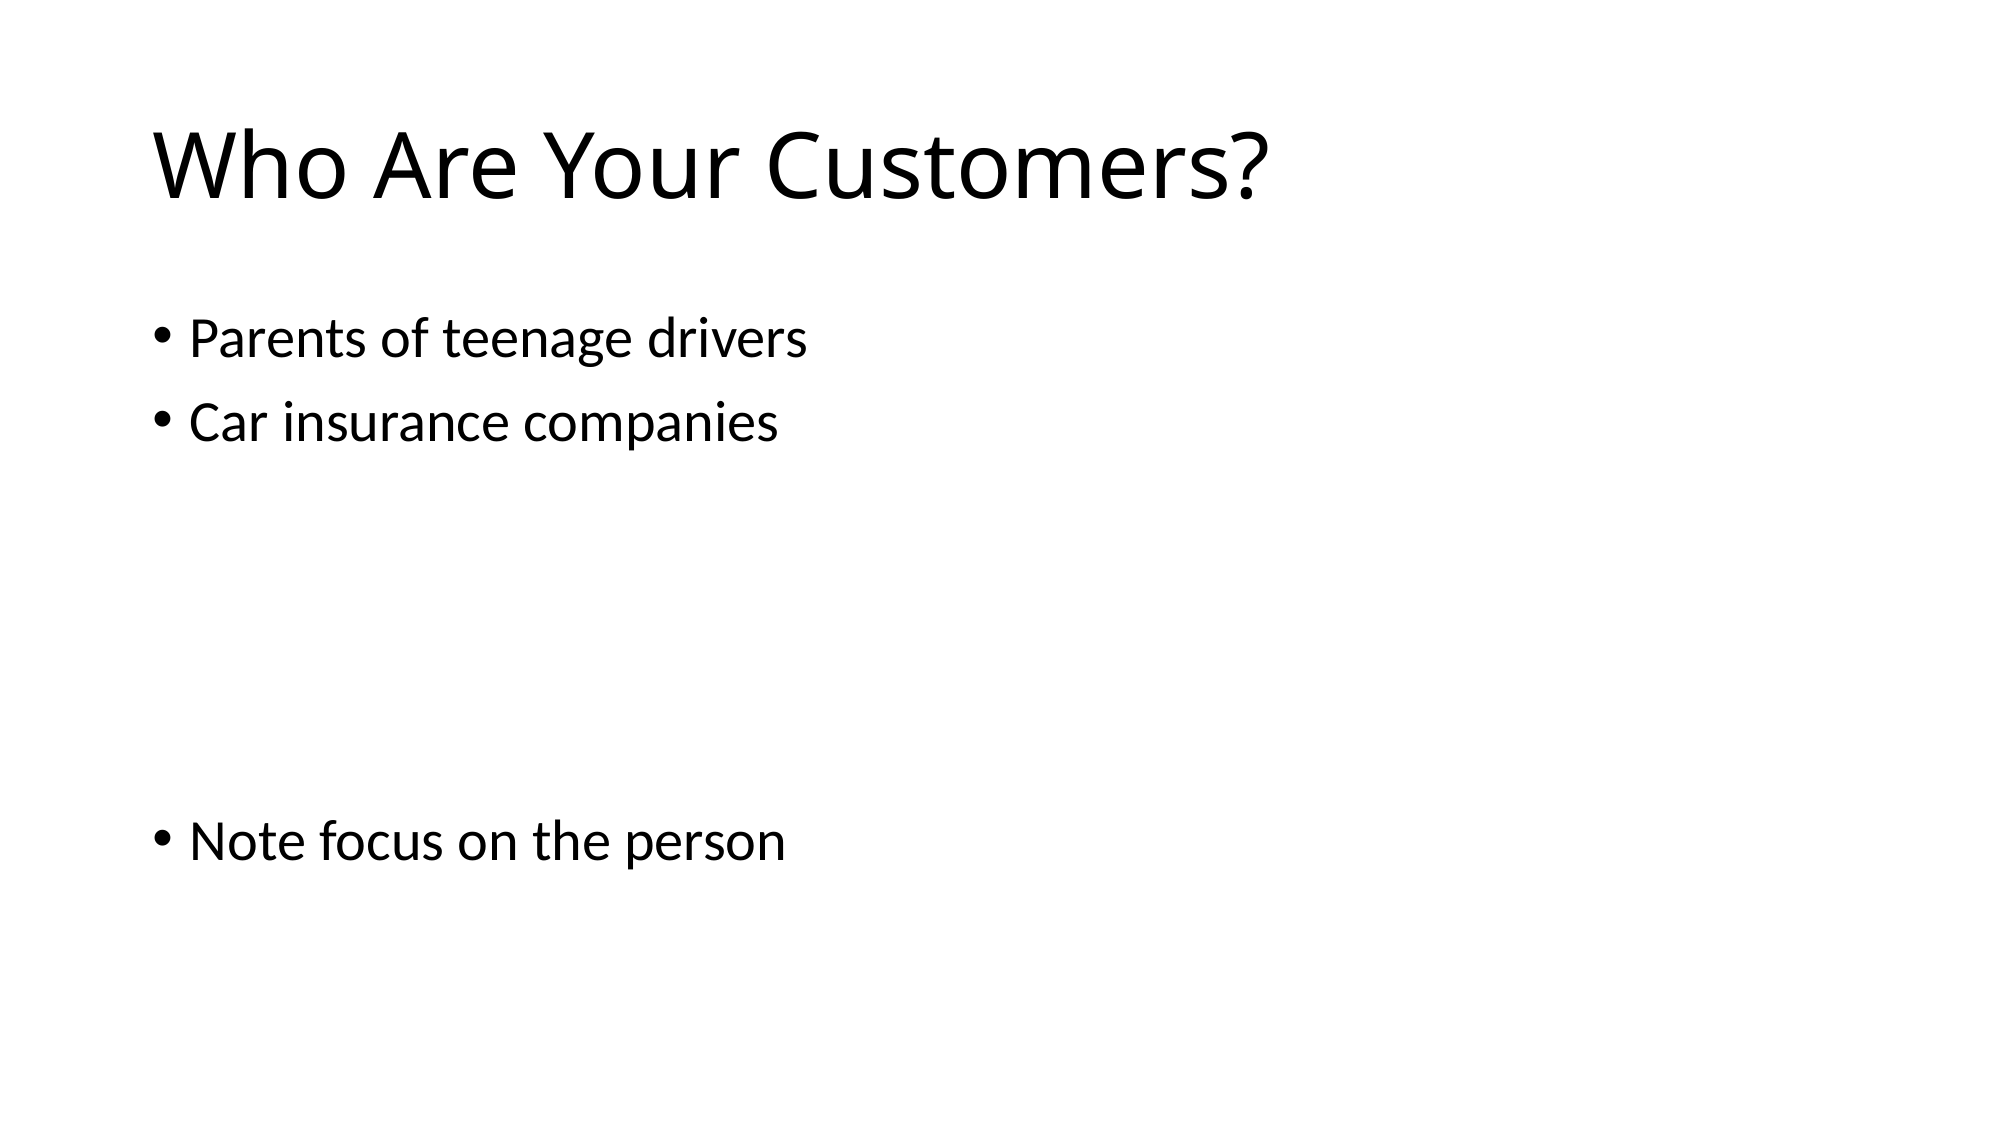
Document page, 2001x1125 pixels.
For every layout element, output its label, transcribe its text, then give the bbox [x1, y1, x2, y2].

list Parents of teenage drivers Car insurance companies Note focus on the person [137, 299, 1863, 1014]
title Who Are Your Customers? [137, 59, 1863, 278]
